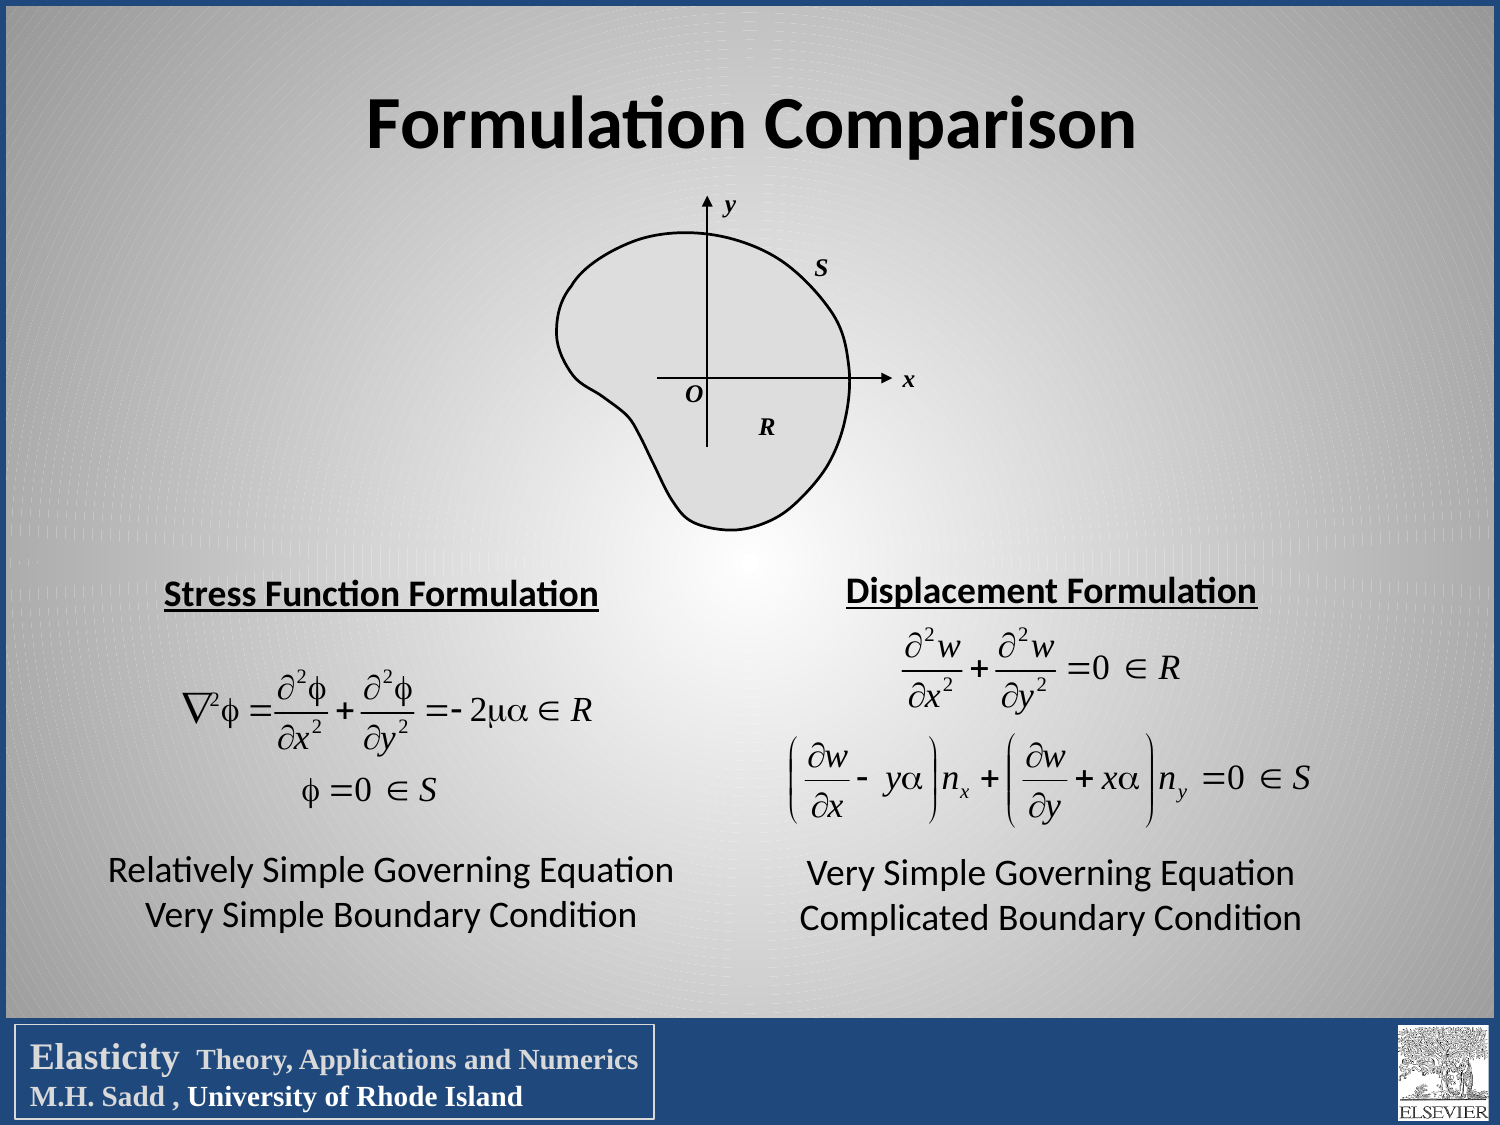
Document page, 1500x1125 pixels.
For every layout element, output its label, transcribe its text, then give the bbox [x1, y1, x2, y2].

text_box [0, 0, 1500, 1018]
text_box Elasticity Theory, Applications and Numerics M.H. Sadd , University of Rhode Island [15, 1024, 655, 1120]
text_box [782, 616, 1321, 837]
picture [1397, 1025, 1489, 1121]
picture [536, 181, 936, 534]
text_box [0, 1018, 1500, 1125]
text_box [177, 659, 601, 819]
